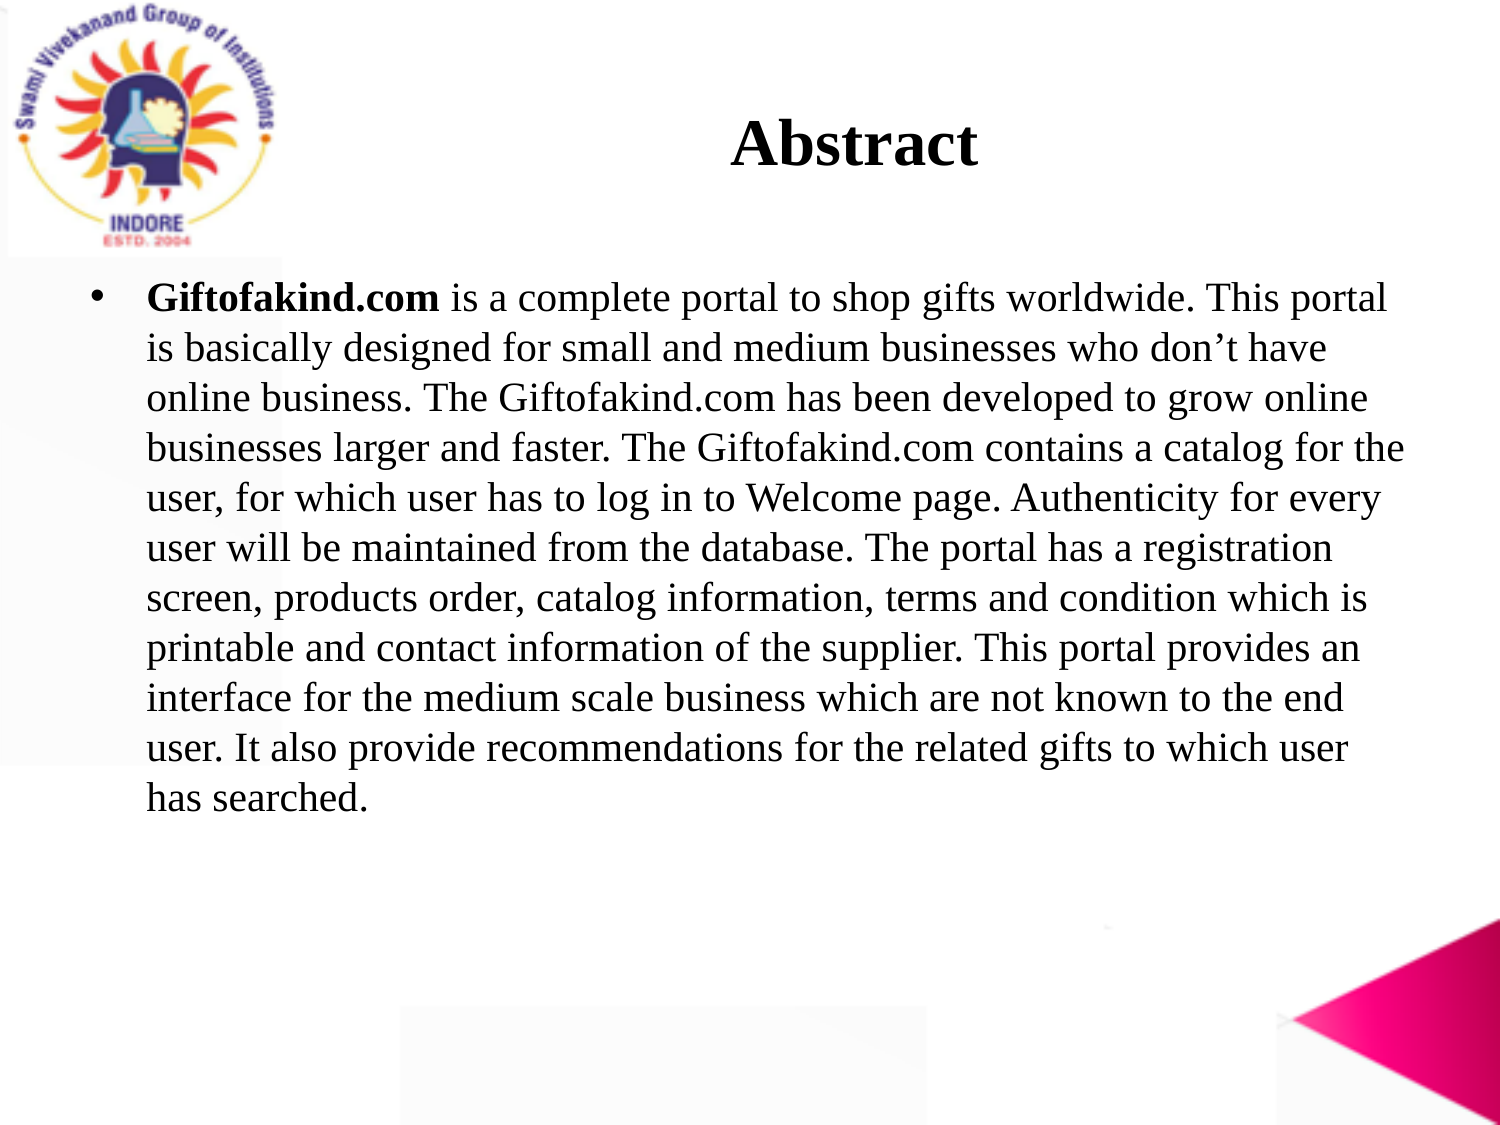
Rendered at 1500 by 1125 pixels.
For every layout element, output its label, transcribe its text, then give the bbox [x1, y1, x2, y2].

picture [0, 0, 1500, 1125]
title Abstract [284, 45, 1425, 233]
list Giftofakind.com is a complete portal to shop gifts worldwide. This portal is basically designed for small and medium businesses who don’t have online business. The Giftofakind.com has been developed to grow online businesses larger and faster. The Giftofakind.com contains a catalog for the user, for which user has to log in to Welcome page. Authenticity for every user will be maintained from the database. The portal has a registration screen, products order, catalog information, terms and condition which is printable and contact information of the supplier. This portal provides an interface for the medium scale business which are not known to the end user. It also provide recommendations for the related gifts to which user has searched. [75, 262, 1425, 1005]
